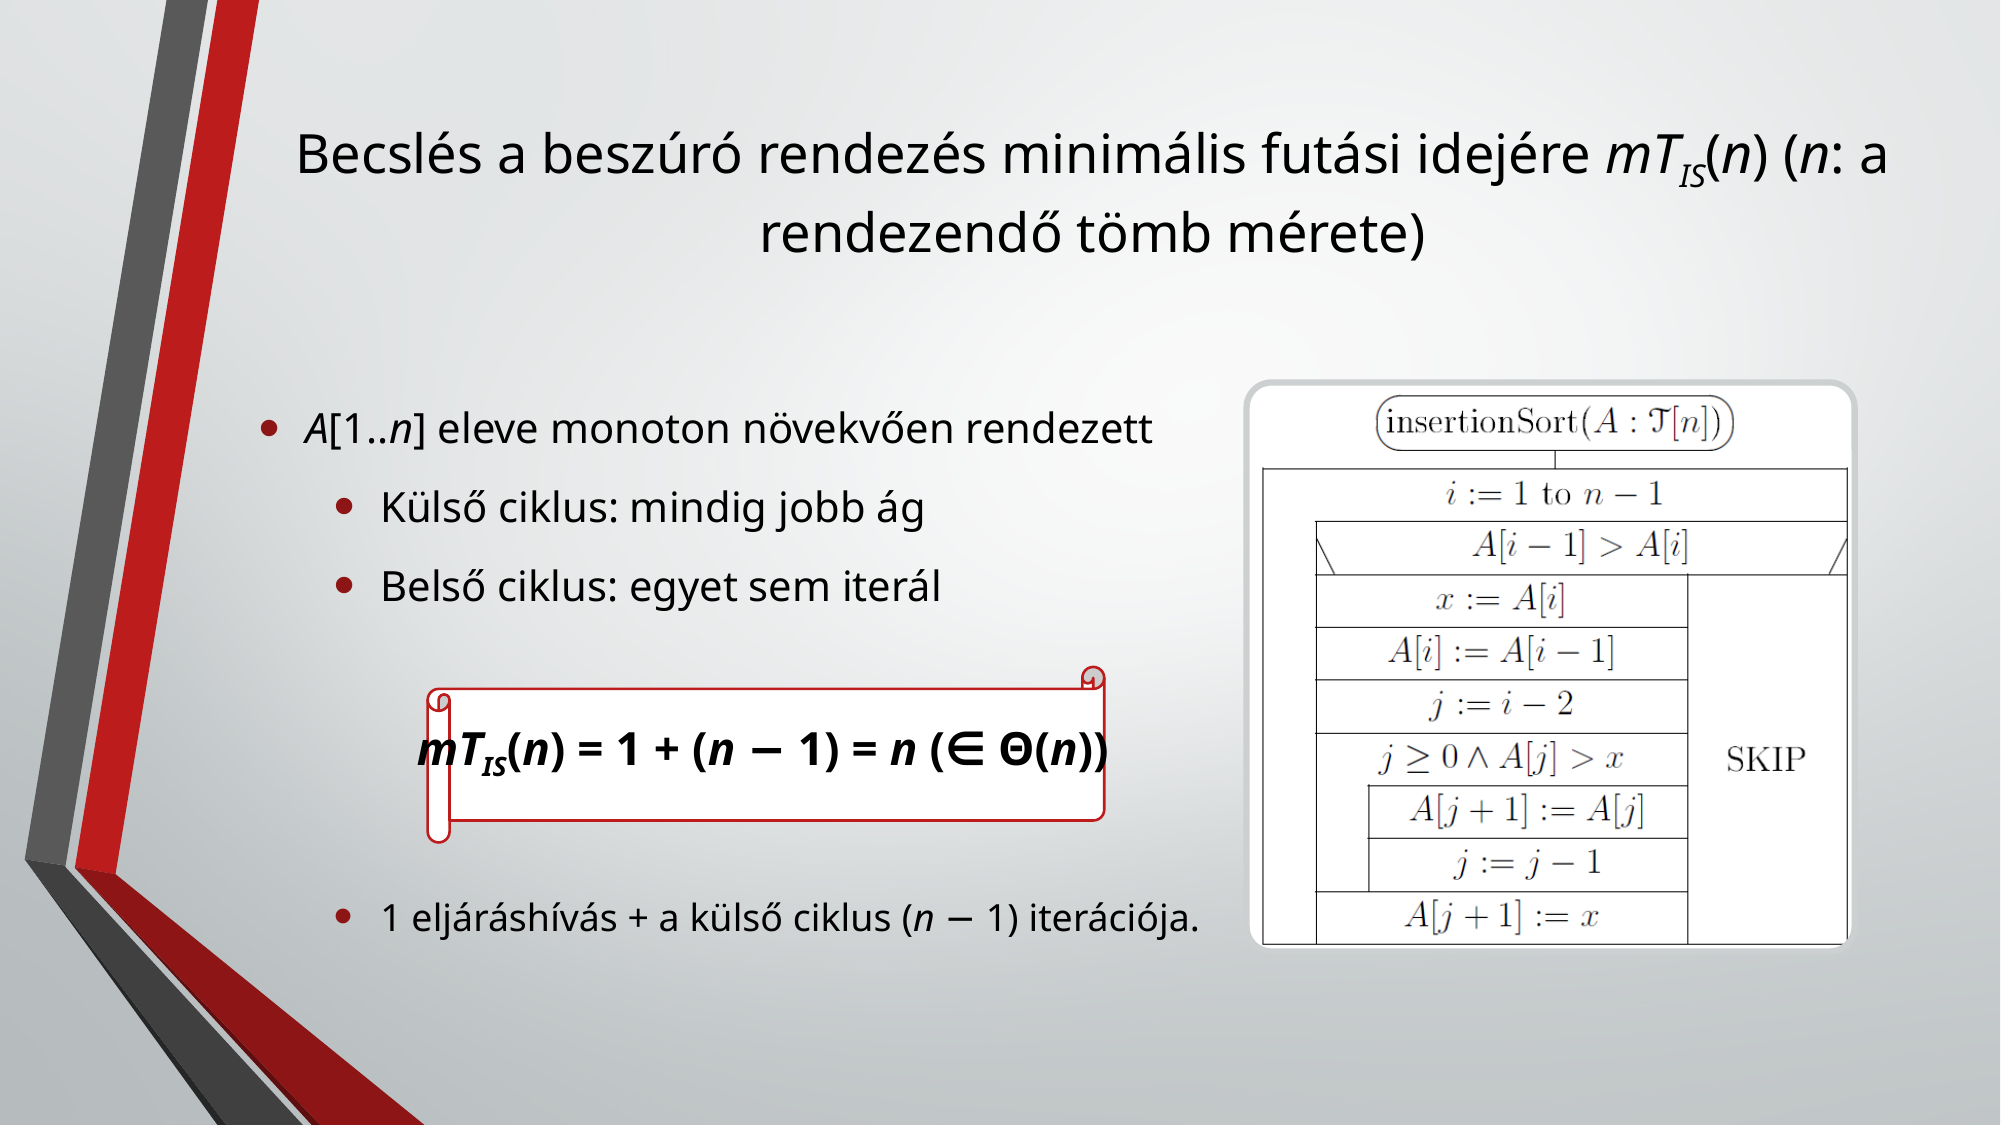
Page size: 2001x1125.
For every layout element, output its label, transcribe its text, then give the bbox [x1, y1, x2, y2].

title Becslés a beszúró rendezés minimális futási idejére mTIS(n) (n: a rendezendő tömb mérete) [270, 106, 1915, 272]
picture [1246, 382, 1855, 952]
list A[1..n] eleve monoton növekvően rendezett Külső ciklus: mindig jobb ág Belső ciklus: egyet sem iterál mTIS(n) = 1 + (n − 1) = n (∈ Θ(n)) 1 eljáráshívás + a külső ciklus (n − 1) iterációja. [243, 287, 1295, 1050]
